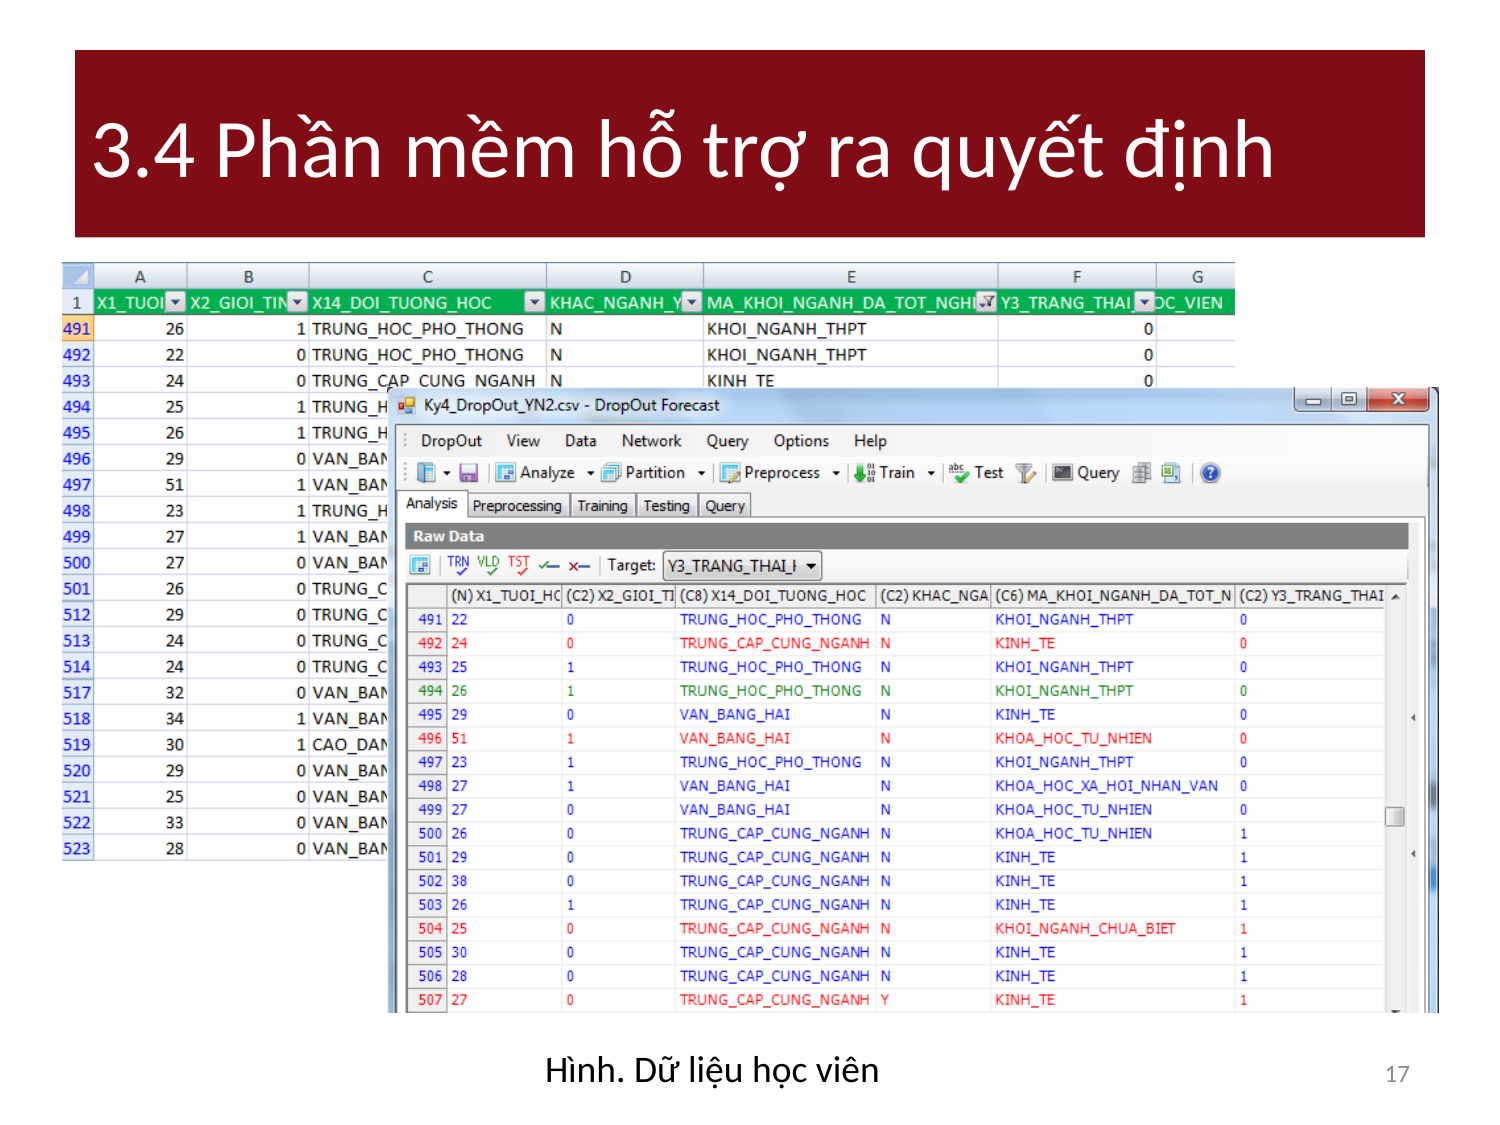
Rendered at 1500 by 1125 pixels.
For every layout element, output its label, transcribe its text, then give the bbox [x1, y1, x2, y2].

title 3.4 Phần mềm hỗ trợ ra quyết định [75, 50, 1425, 238]
picture [62, 262, 1439, 1013]
slide_number 17 [1074, 1042, 1425, 1103]
text_box Hình. Dữ liệu học viên [287, 1037, 1138, 1098]
